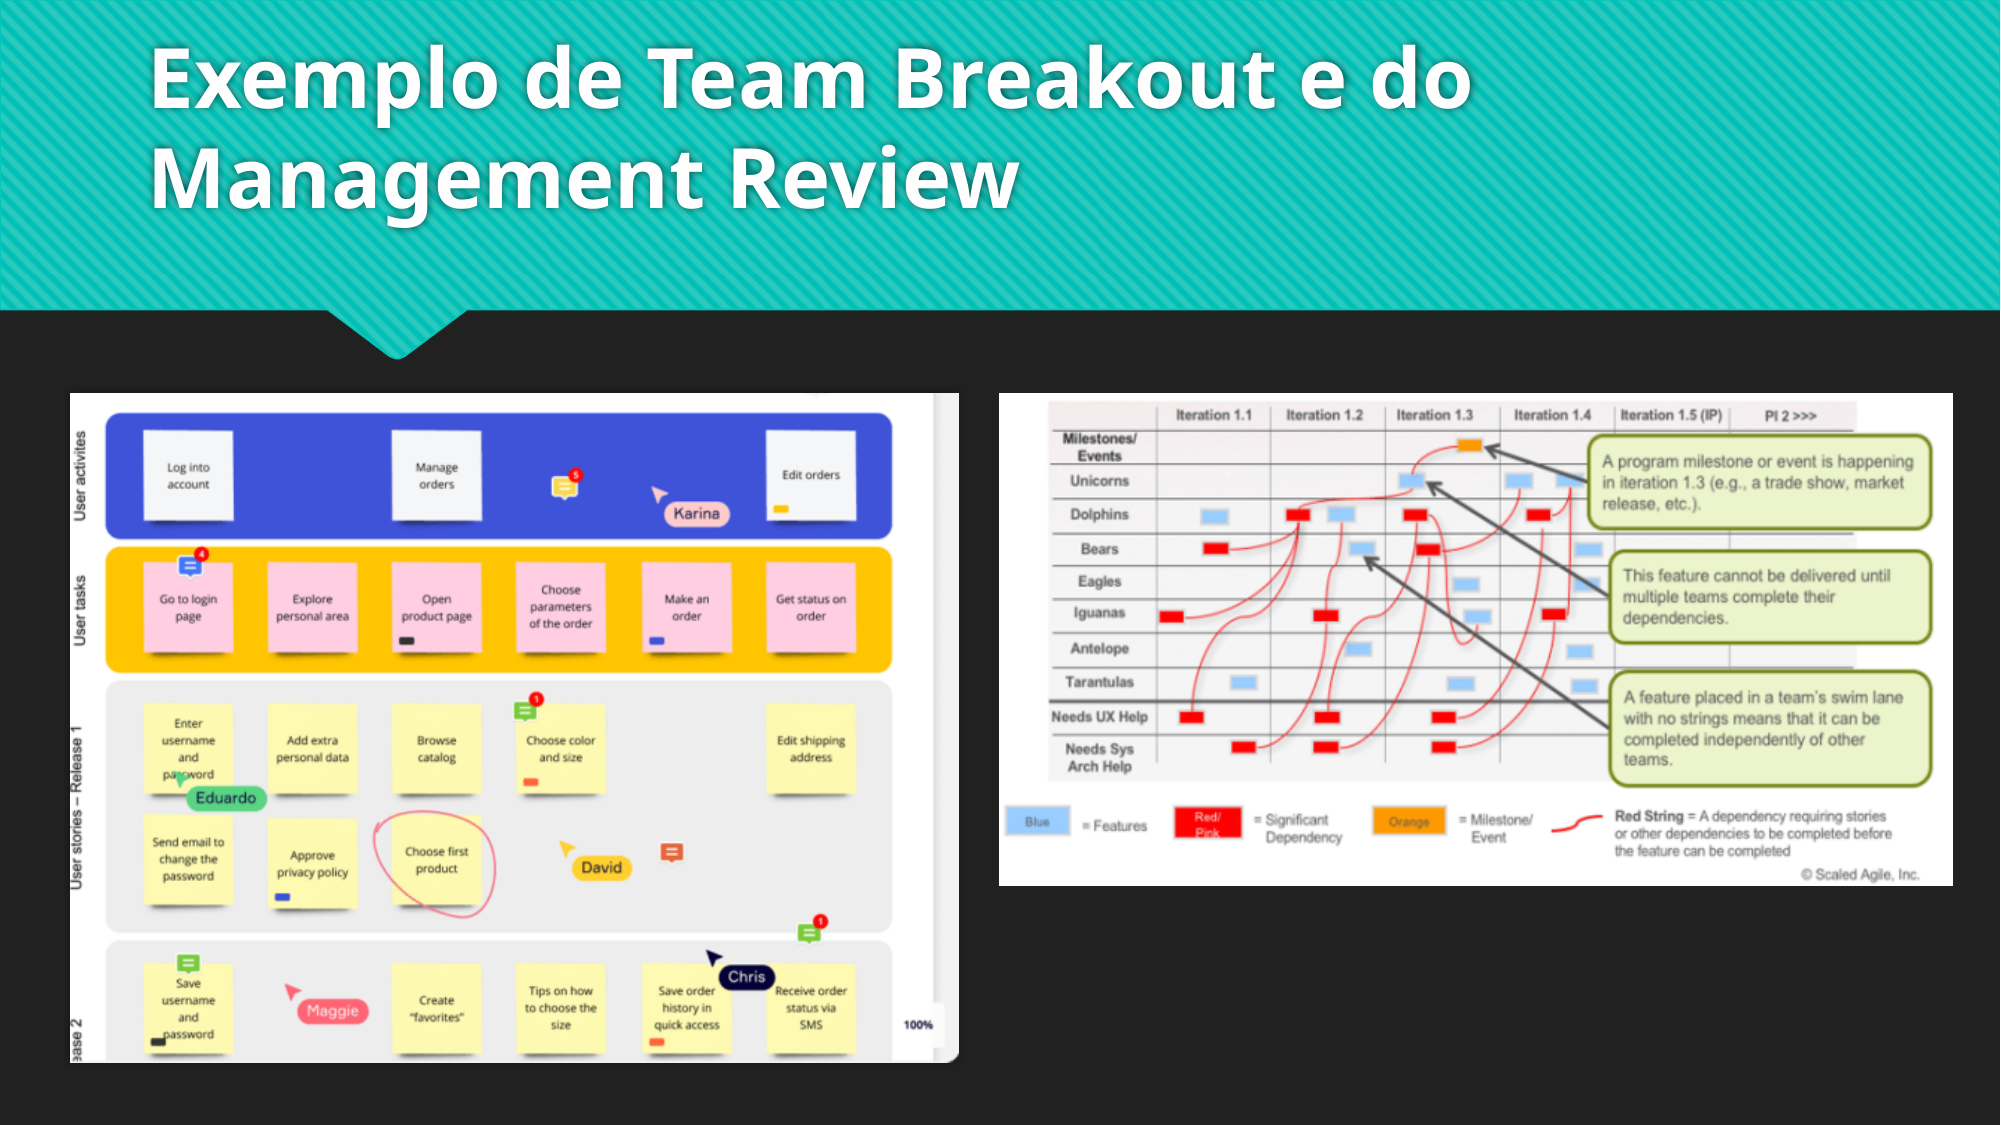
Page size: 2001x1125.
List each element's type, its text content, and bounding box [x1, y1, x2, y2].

title Exemplo de Team Breakout e do Management Review [132, 73, 1868, 233]
picture [999, 393, 1953, 887]
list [70, 393, 959, 1063]
